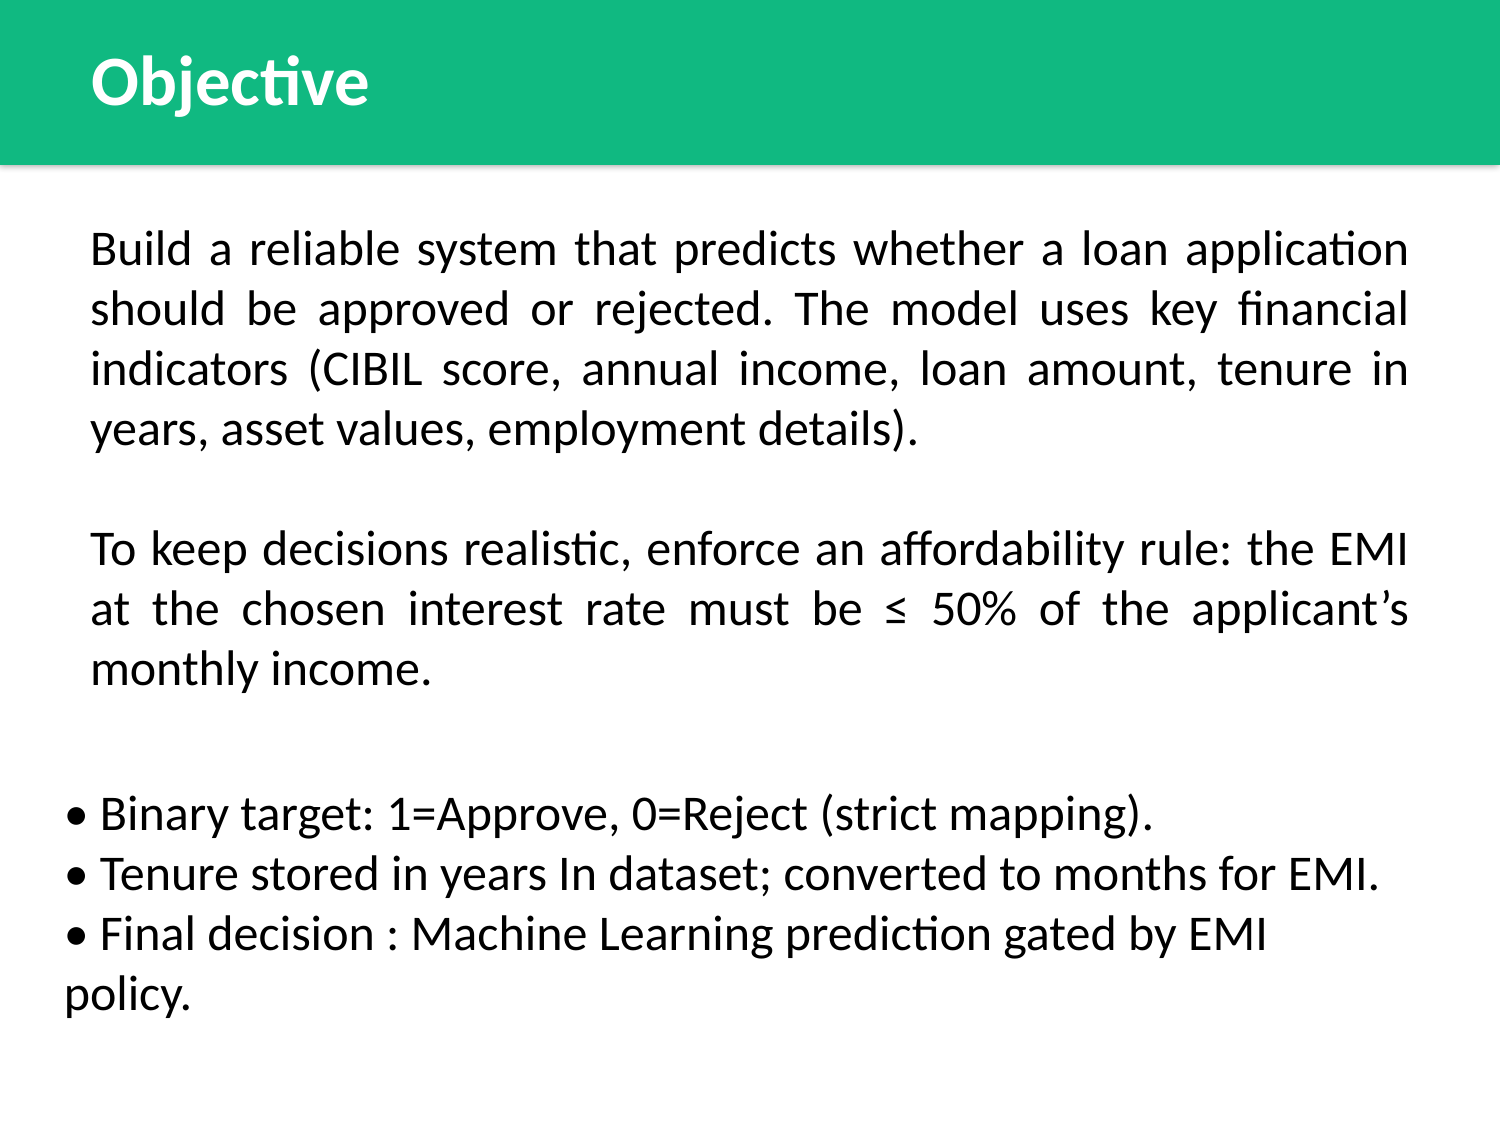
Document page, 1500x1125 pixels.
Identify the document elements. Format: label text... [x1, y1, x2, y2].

text_box Build a reliable system that predicts whether a loan application should be approved or rejected. The model uses key financial indicators (CIBIL score, annual income, loan amount, tenure in years, asset values, employment details). To keep decisions realistic, enforce an affordability rule: the EMI at the chosen interest rate must be ≤ 50% of the applicant’s monthly income. [82, 208, 1418, 704]
text_box Objective [83, 26, 378, 127]
text_box • Binary target: 1=Approve, 0=Reject (strict mapping). • Tenure stored in years In dataset; converted to months for EMI. • Final decision : Machine Learning prediction gated by EMI policy. [56, 772, 1392, 1028]
text_box [0, 0, 1500, 165]
